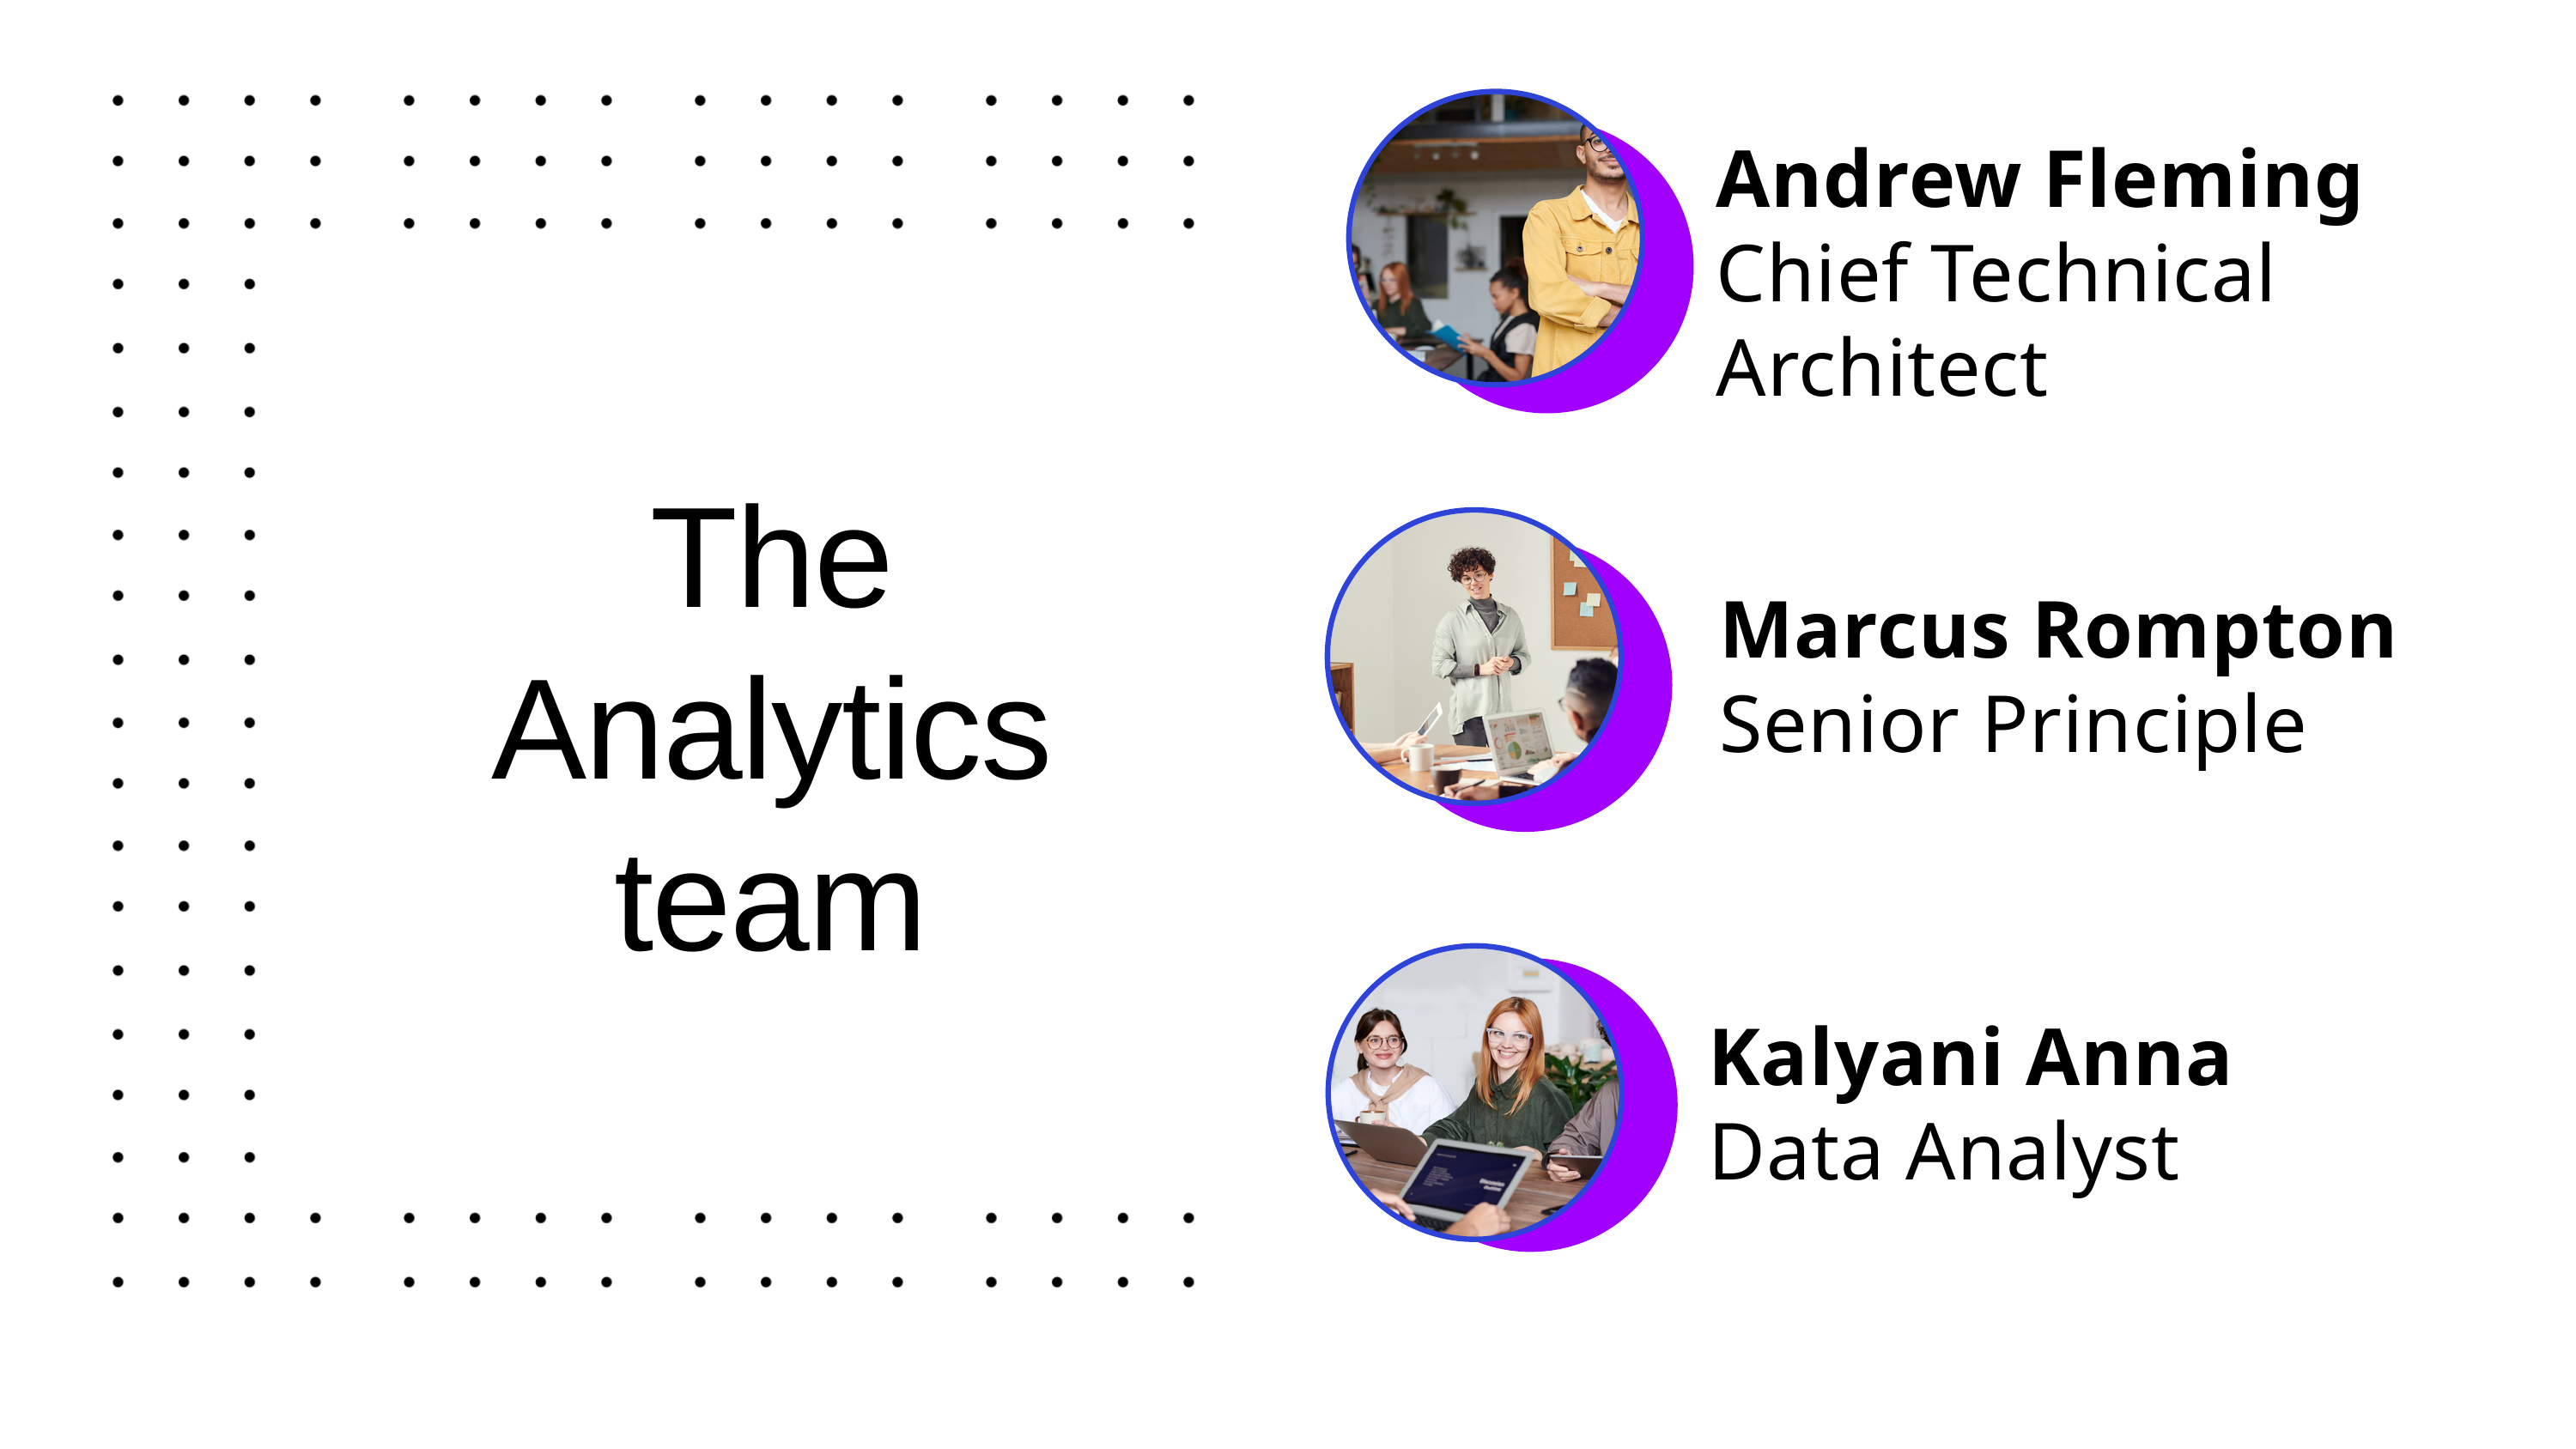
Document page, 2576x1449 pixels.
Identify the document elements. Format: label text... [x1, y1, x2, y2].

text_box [1378, 537, 1673, 833]
text_box Marcus Rompton Senior Principle [1719, 579, 2557, 768]
text_box [106, 713, 292, 980]
text_box [979, 91, 1236, 255]
text_box [397, 91, 653, 255]
text_box [397, 1199, 653, 1291]
text_box [688, 91, 945, 255]
text_box Kalyani Anna Data Analyst [1708, 1006, 2518, 1197]
text_box Andrew Fleming Chief Technical Architect [1716, 128, 2544, 412]
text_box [1325, 943, 1625, 1243]
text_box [1400, 119, 1694, 414]
text_box [106, 403, 292, 669]
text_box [1383, 957, 1678, 1252]
text_box [688, 1199, 945, 1291]
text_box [296, 257, 1249, 1192]
text_box [979, 1199, 1236, 1291]
text_box [106, 91, 362, 357]
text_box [1324, 506, 1625, 807]
text_box [106, 1025, 362, 1291]
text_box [1346, 88, 1646, 388]
